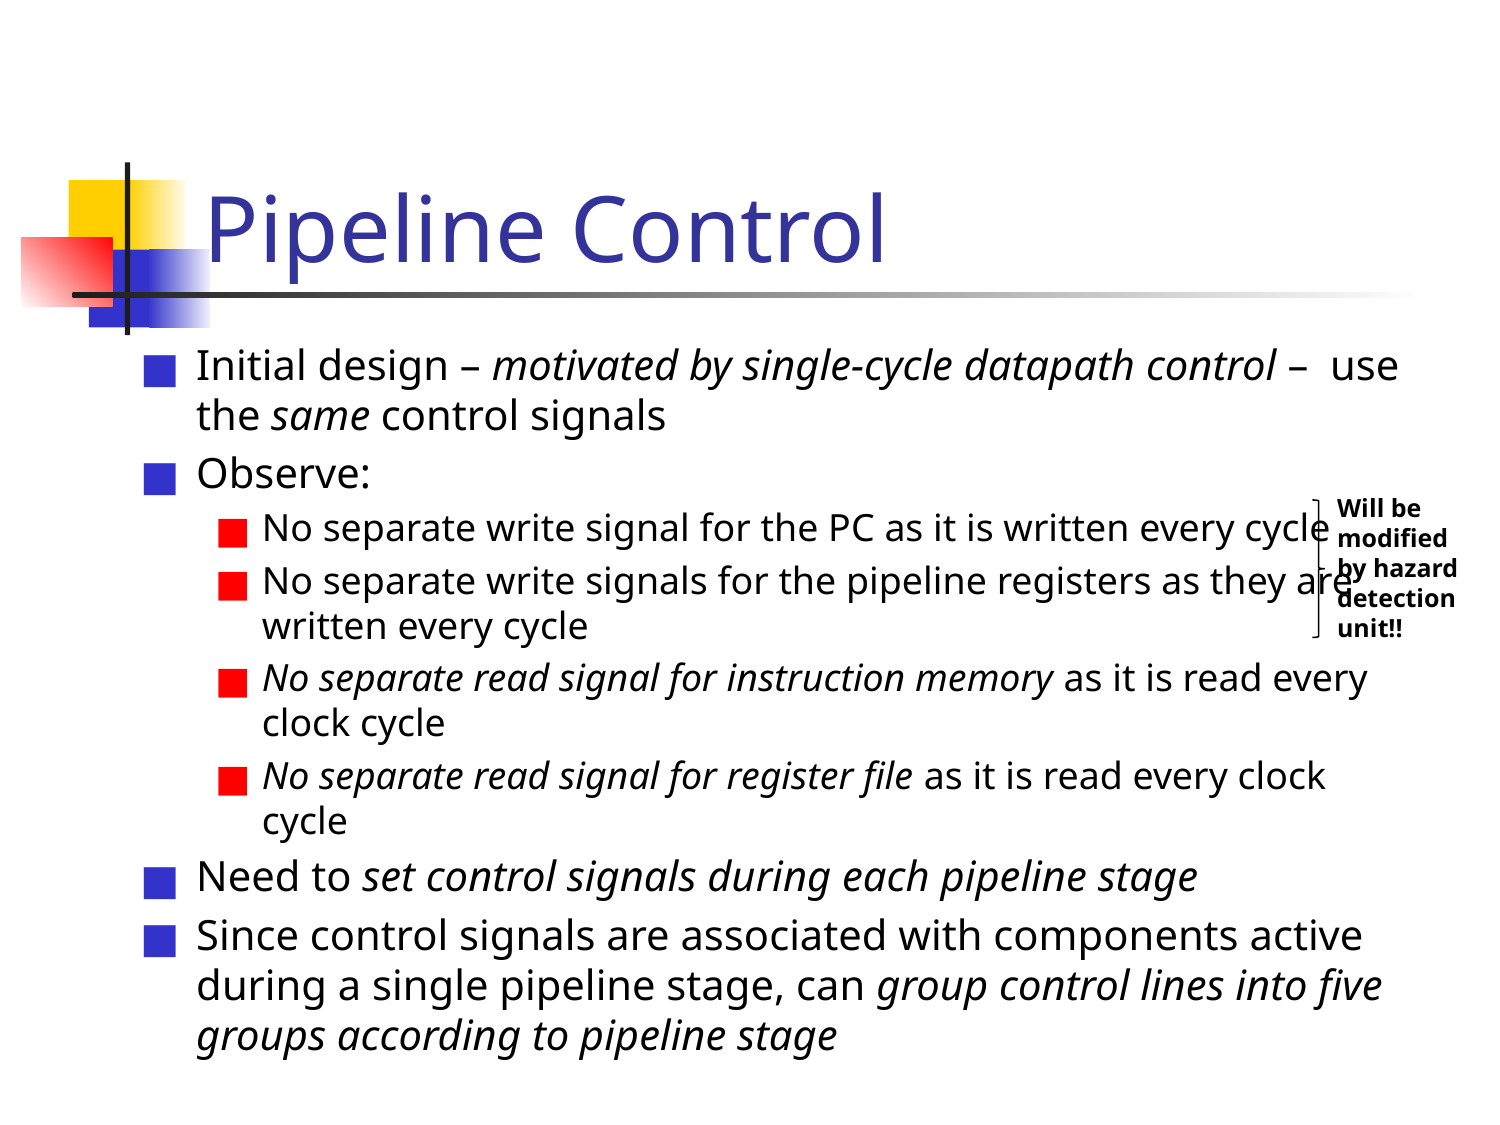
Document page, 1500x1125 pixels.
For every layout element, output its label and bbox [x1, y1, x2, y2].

title [188, 101, 1468, 289]
list [125, 331, 1425, 1088]
text_box [1312, 485, 1475, 650]
